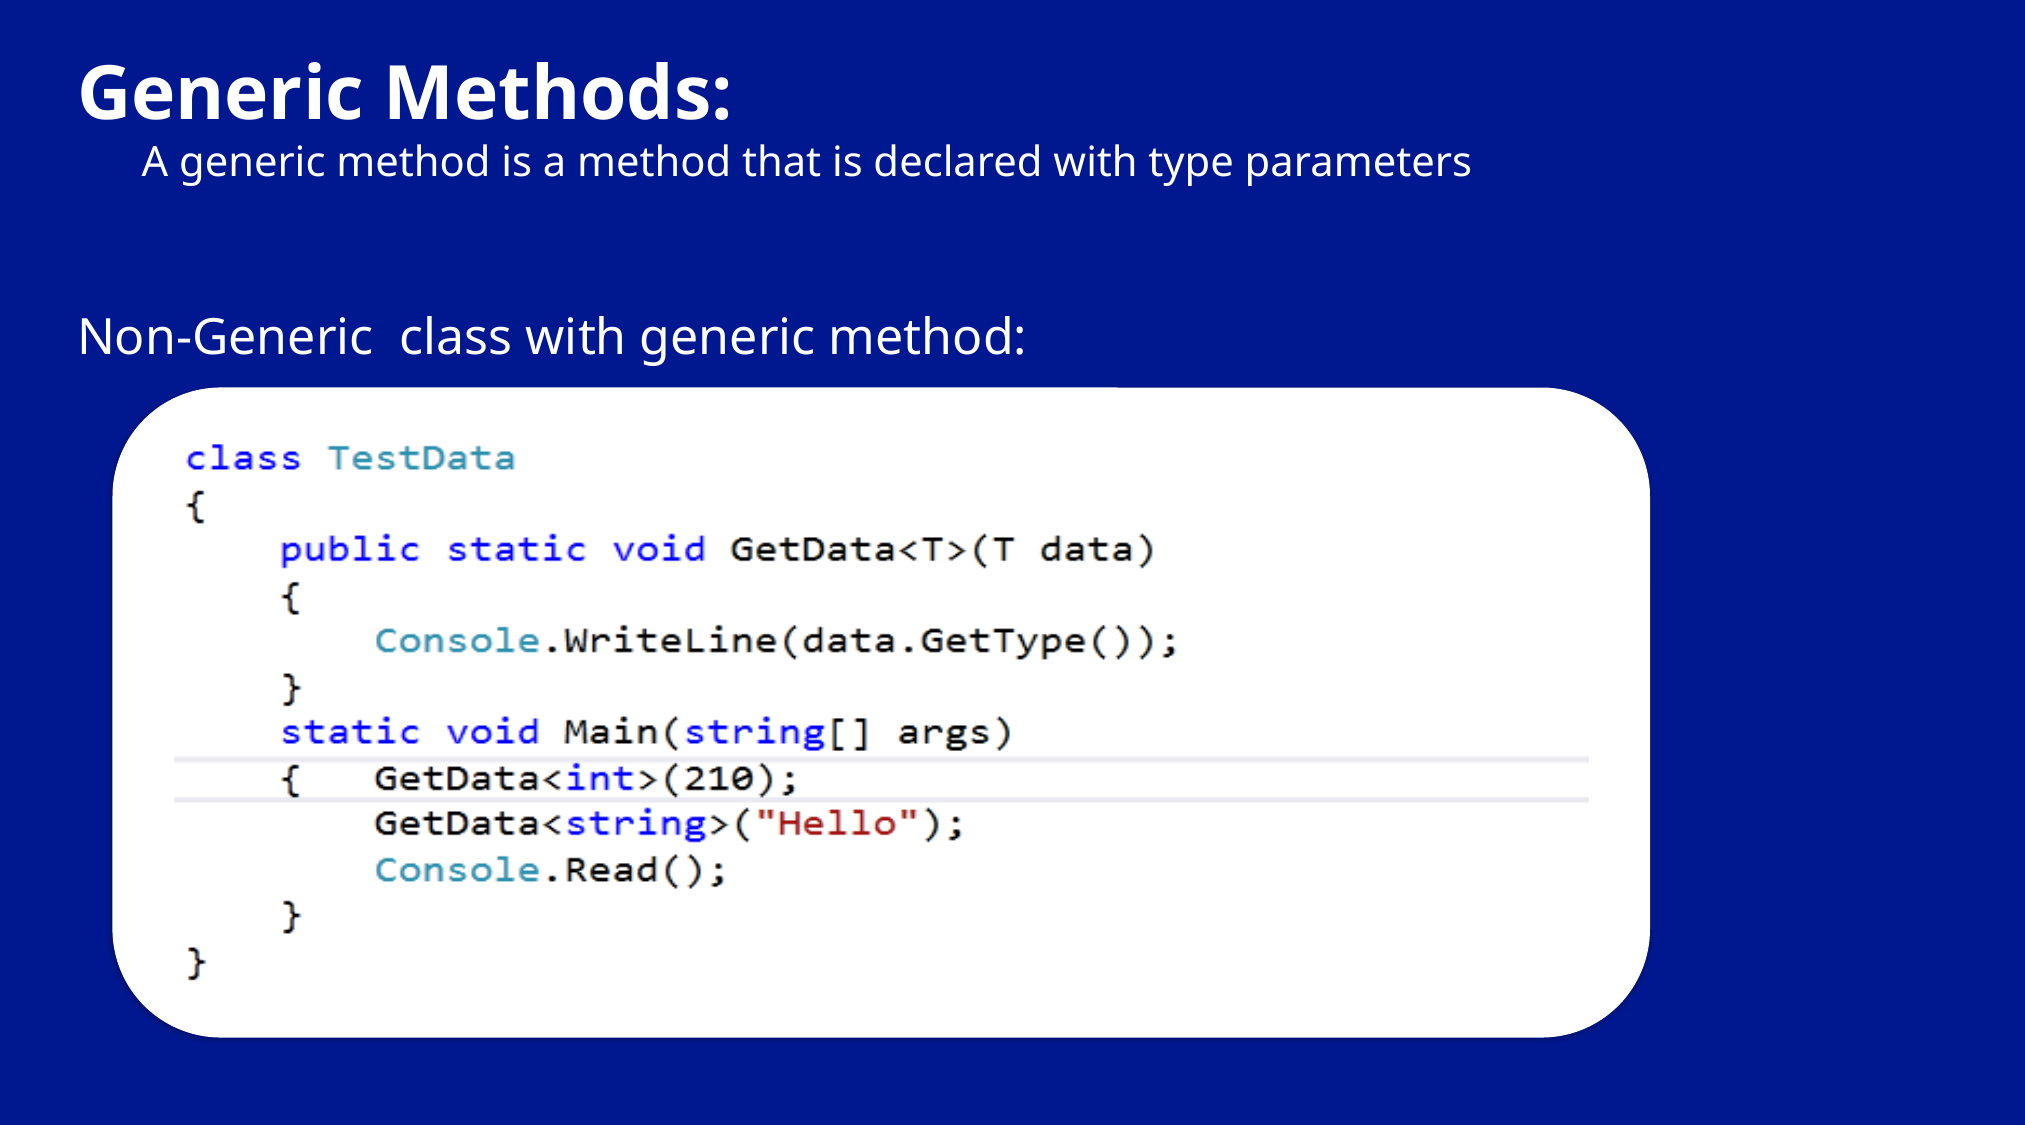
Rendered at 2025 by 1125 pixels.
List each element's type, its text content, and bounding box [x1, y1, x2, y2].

text_box [111, 386, 1651, 1039]
text_box Generic Methods: A generic method is a method that is declared with type parameters Non-Generic class with generic method: [62, 37, 1713, 553]
picture [174, 434, 1589, 991]
